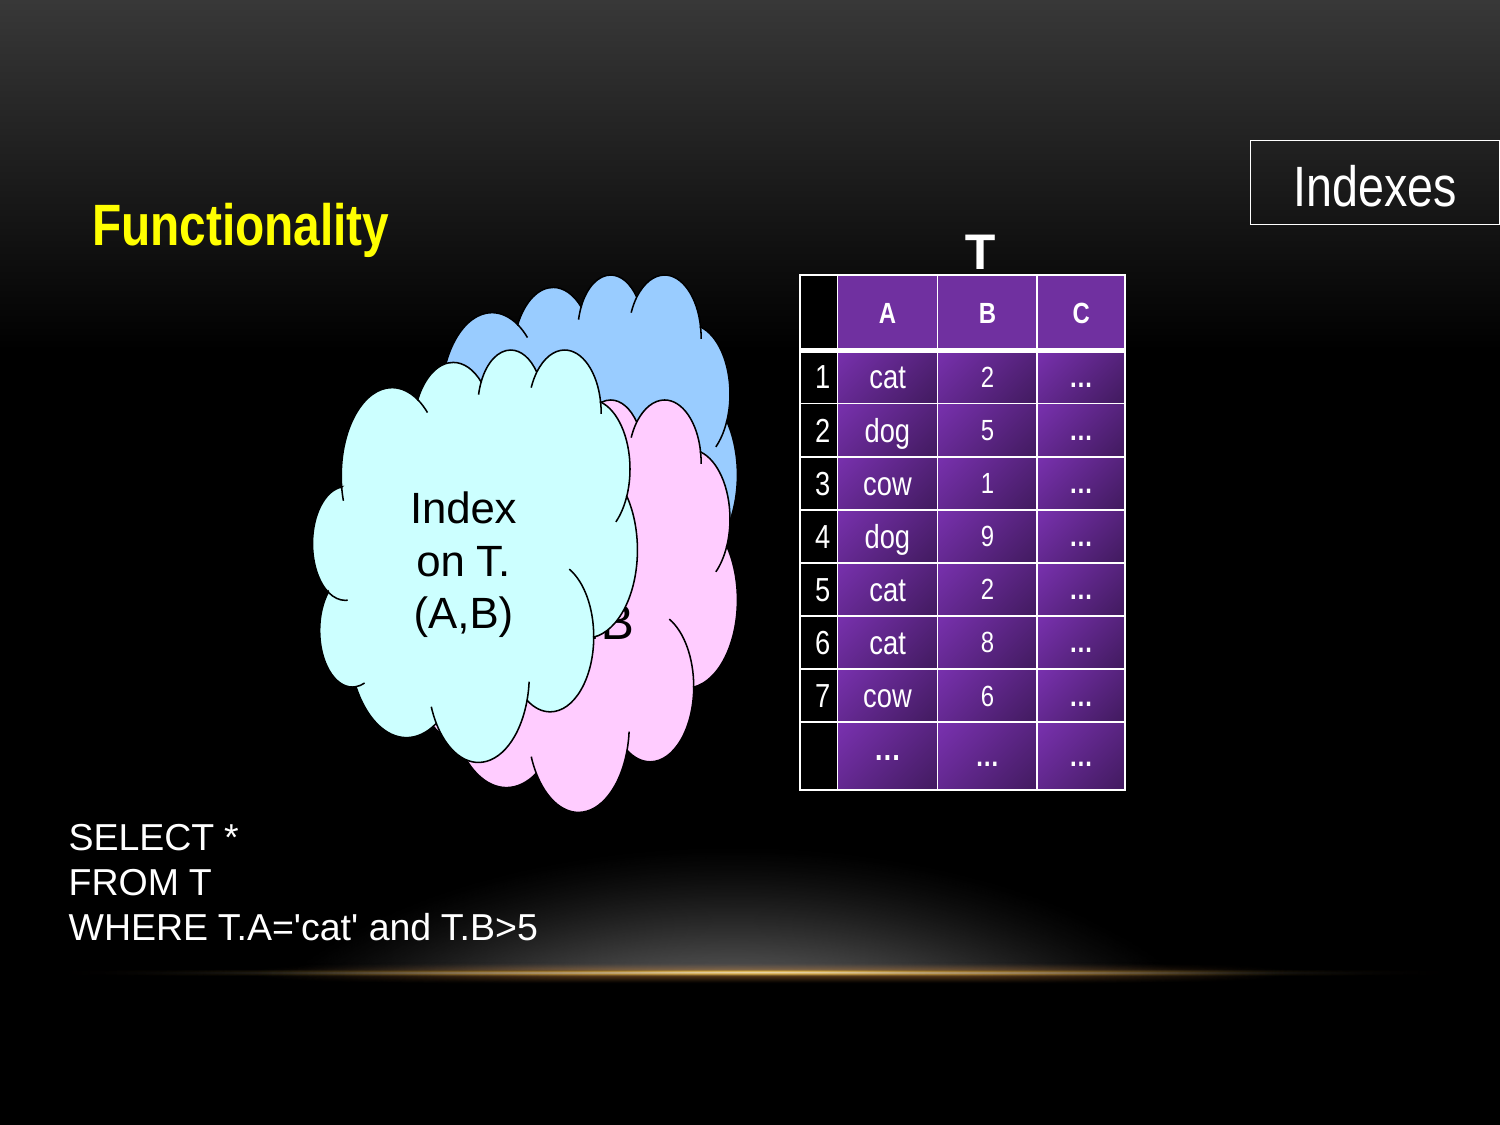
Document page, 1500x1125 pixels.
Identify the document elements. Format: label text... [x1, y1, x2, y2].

table_header A [838, 276, 937, 348]
table_cell dog [838, 404, 937, 456]
table_cell 5 [938, 404, 1036, 456]
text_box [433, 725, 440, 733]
table_cell cat [838, 564, 937, 615]
table_header [801, 276, 837, 348]
text_box SELECT * FROM T WHERE T.A='cat' and T.B>5 [53, 805, 725, 956]
text_box Index on T.(A,B) [312, 350, 638, 763]
text_box T [950, 211, 1000, 287]
table_cell … [1038, 617, 1124, 668]
table_cell 2 [938, 564, 1036, 615]
text_box Index on T.A [446, 300, 738, 521]
table_cell … [838, 723, 937, 789]
table_cell … [1038, 458, 1124, 509]
table_cell cat [838, 353, 937, 403]
table_cell 3 [801, 458, 837, 509]
table_header C [1038, 276, 1124, 348]
table_cell 5 [801, 564, 837, 615]
table_cell 9 [938, 511, 1036, 562]
table_cell … [1038, 564, 1124, 615]
text_box Functionality [62, 187, 1425, 300]
table_cell 1 [938, 458, 1036, 509]
table_cell 4 [801, 511, 837, 562]
table_cell 8 [938, 617, 1036, 668]
table_cell cow [838, 458, 937, 509]
table_cell … [1038, 353, 1124, 403]
table_cell … [1038, 670, 1124, 721]
table_cell 6 [938, 670, 1036, 721]
table_cell … [1038, 723, 1124, 789]
table_cell … [1038, 511, 1124, 562]
table_cell … [1038, 404, 1124, 456]
table_cell dog [838, 511, 937, 562]
table_cell … [938, 723, 1036, 789]
table_cell 2 [801, 404, 837, 456]
table_cell 7 [801, 670, 837, 721]
text_box Indexes [1250, 140, 1500, 225]
table_cell [801, 723, 837, 789]
table_cell 1 [801, 353, 837, 403]
table_cell cat [838, 617, 937, 668]
table_cell 6 [801, 617, 837, 668]
table_cell cow [838, 670, 937, 721]
text_box Index on T.B [467, 399, 738, 805]
table_cell 2 [938, 353, 1036, 403]
picture [0, 0, 1500, 1125]
table_header B [938, 276, 1036, 348]
